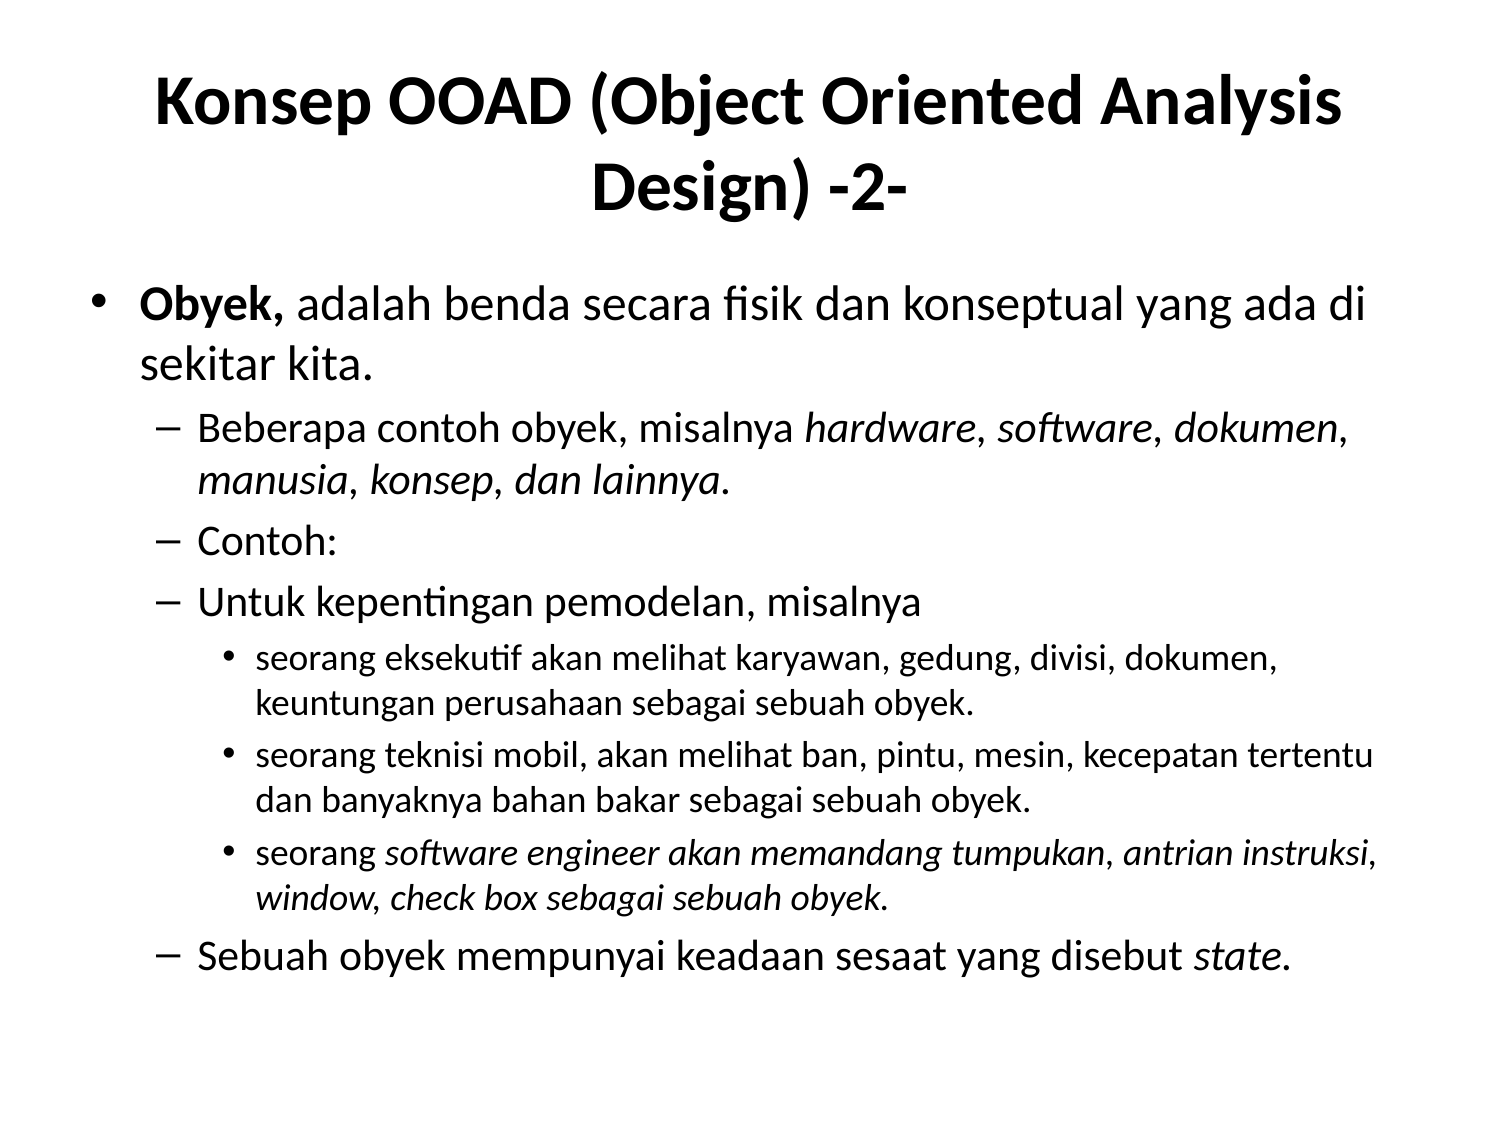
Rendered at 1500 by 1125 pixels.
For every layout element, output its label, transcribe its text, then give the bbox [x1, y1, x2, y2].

title Konsep OOAD (Object Oriented Analysis Design) -2- [75, 45, 1425, 233]
list Obyek, adalah benda secara fisik dan konseptual yang ada di sekitar kita. Beberapa contoh obyek, misalnya hardware, software, dokumen, manusia, konsep, dan lainnya. Contoh: Untuk kepentingan pemodelan, misalnya seorang eksekutif akan melihat karyawan, gedung, divisi, dokumen, keuntungan perusahaan sebagai sebuah obyek. seorang teknisi mobil, akan melihat ban, pintu, mesin, kecepatan tertentu dan banyaknya bahan bakar sebagai sebuah obyek. seorang software engineer akan memandang tumpukan, antrian instruksi, window, check box sebagai sebuah obyek. Sebuah obyek mempunyai keadaan sesaat yang disebut state. [75, 262, 1425, 1005]
